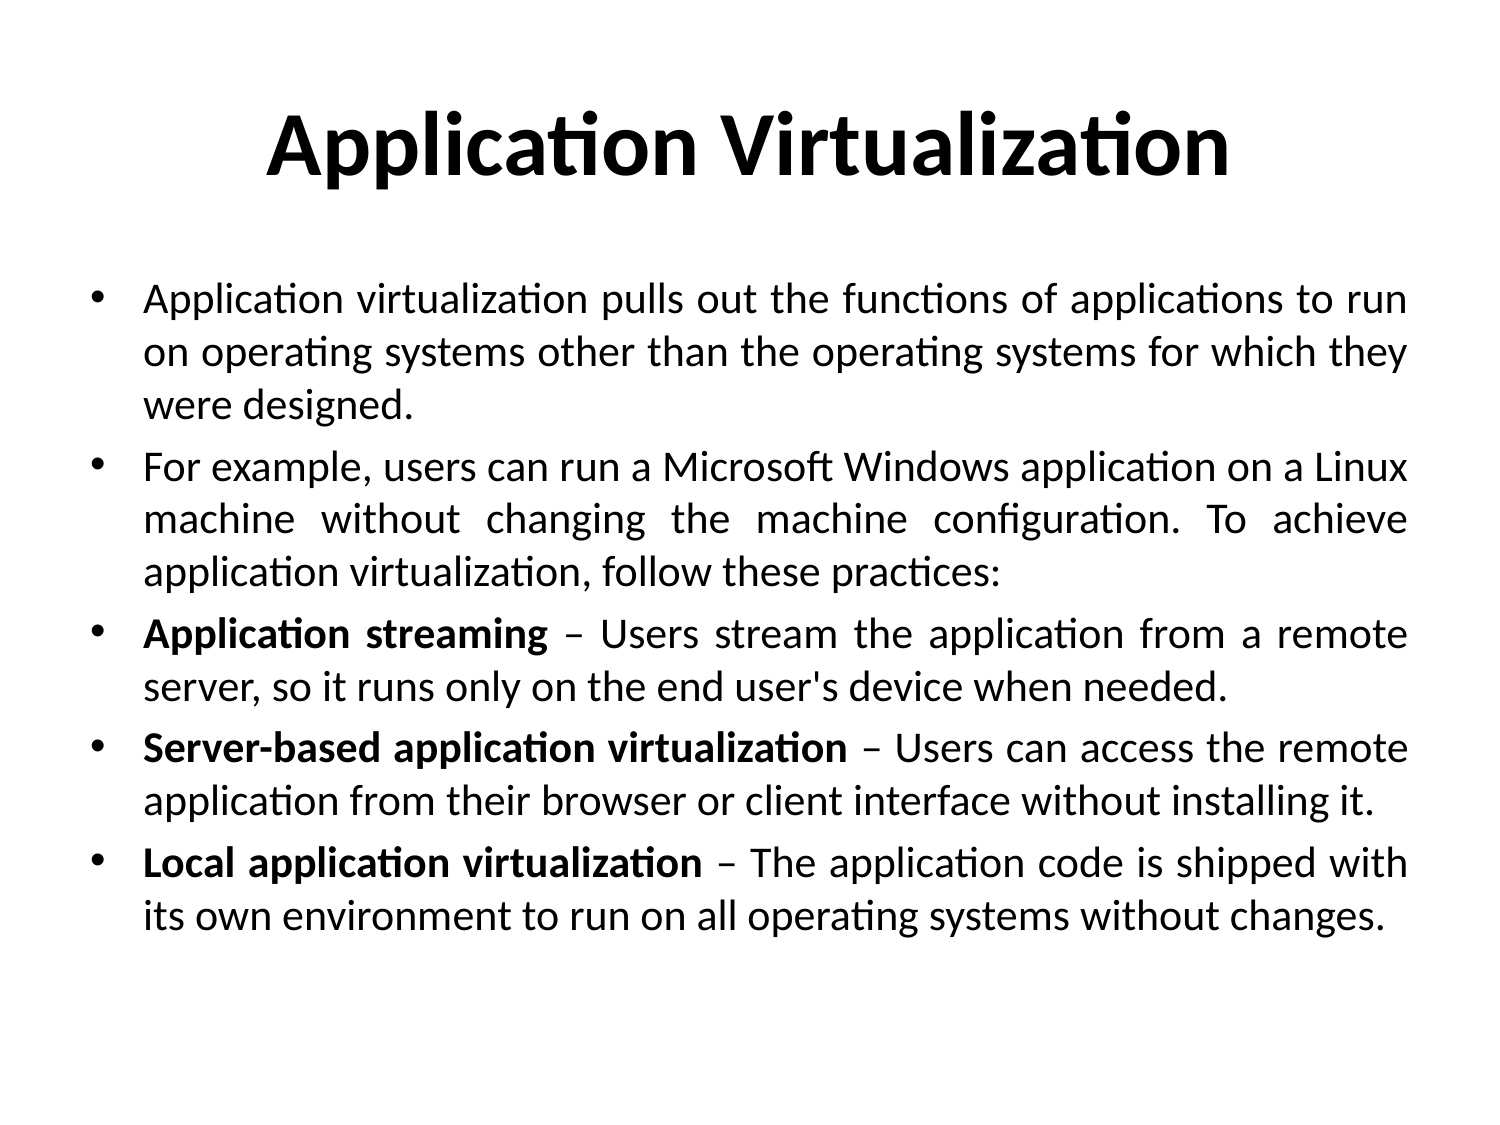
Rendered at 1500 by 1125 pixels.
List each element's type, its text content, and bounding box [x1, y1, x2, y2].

list Application virtualization pulls out the functions of applications to run on operating systems other than the operating systems for which they were designed. For example, users can run a Microsoft Windows application on a Linux machine without changing the machine configuration. To achieve application virtualization, follow these practices: Application streaming – Users stream the application from a remote server, so it runs only on the end user's device when needed. Server-based application virtualization – Users can access the remote application from their browser or client interface without installing it. Local application virtualization – The application code is shipped with its own environment to run on all operating systems without changes. [75, 262, 1425, 1005]
title Application Virtualization [75, 45, 1425, 233]
